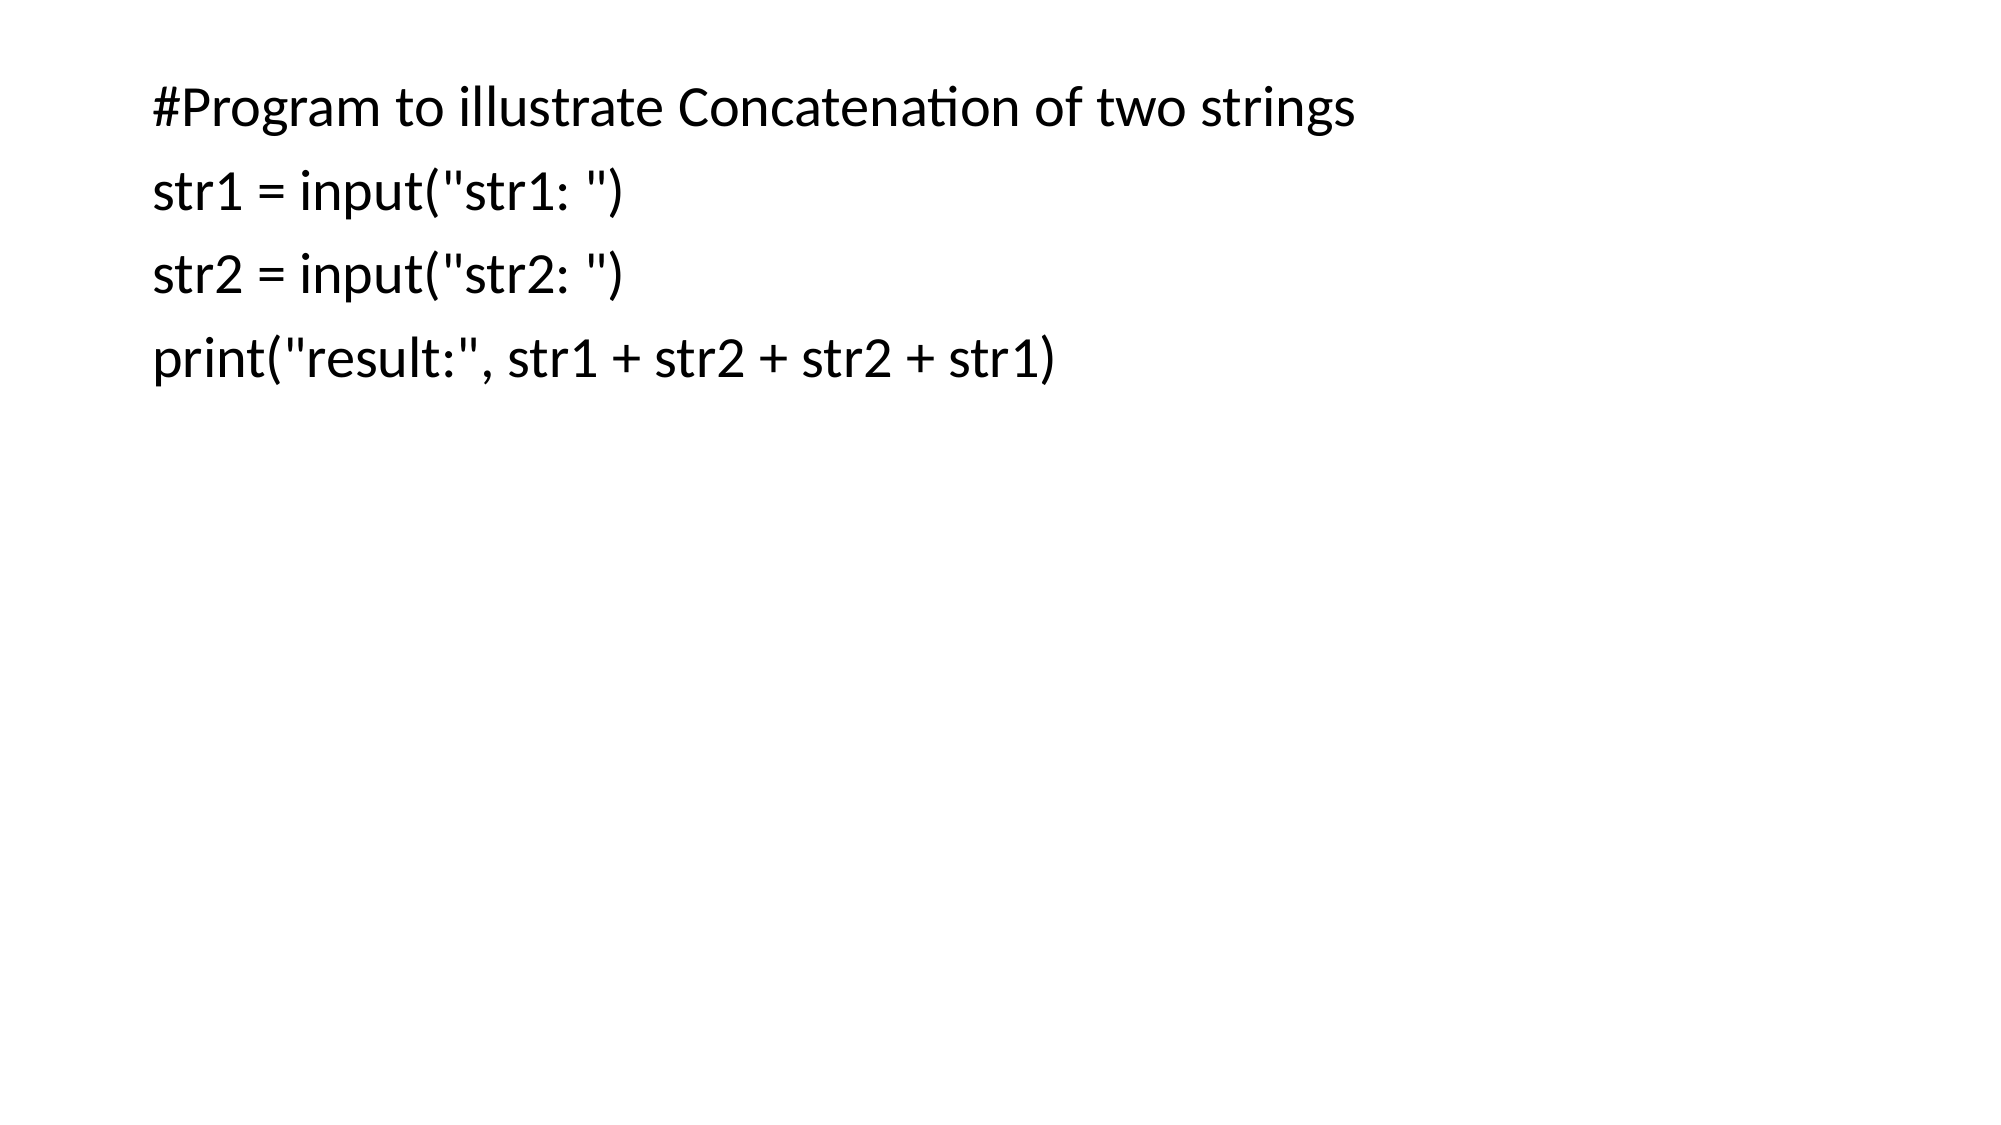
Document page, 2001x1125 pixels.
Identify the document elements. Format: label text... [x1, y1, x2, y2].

list #Program to illustrate Concatenation of two strings str1 = input("str1: ") str2 = input("str2: ") print("result:", str1 + str2 + str2 + str1) [137, 68, 1863, 1014]
